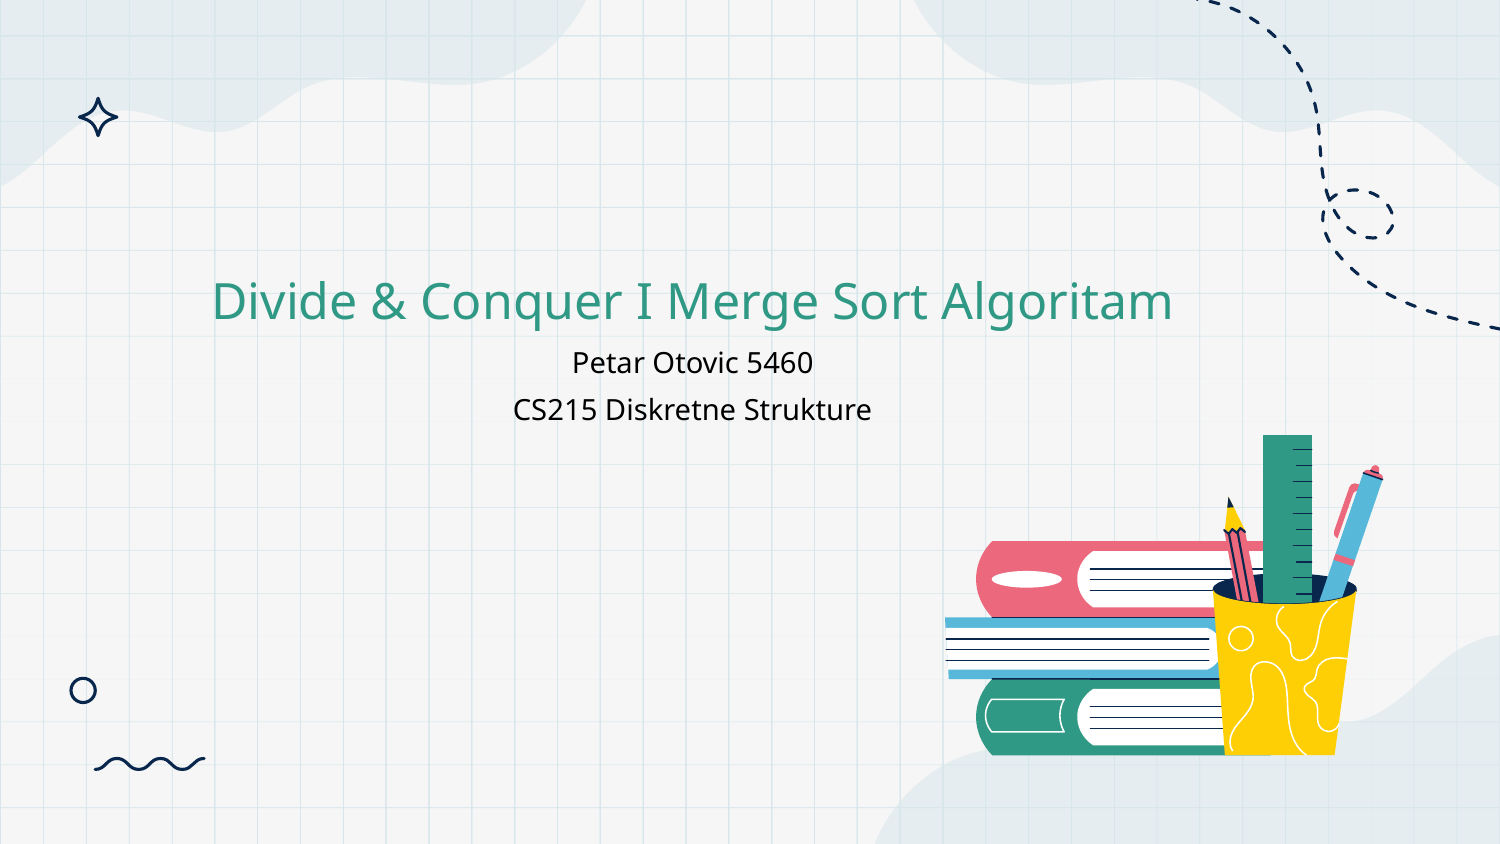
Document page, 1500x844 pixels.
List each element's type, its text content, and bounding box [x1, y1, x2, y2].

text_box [1212, 434, 1384, 756]
text_box CS215 Diskretne Strukture [498, 384, 888, 434]
picture [91, 114, 109, 128]
title Divide & Conquer I Merge Sort Algoritam [139, 212, 1247, 388]
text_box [70, 677, 205, 770]
picture [0, 0, 1500, 844]
text_box Petar Otovic 5460 [557, 336, 829, 387]
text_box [944, 540, 1207, 756]
